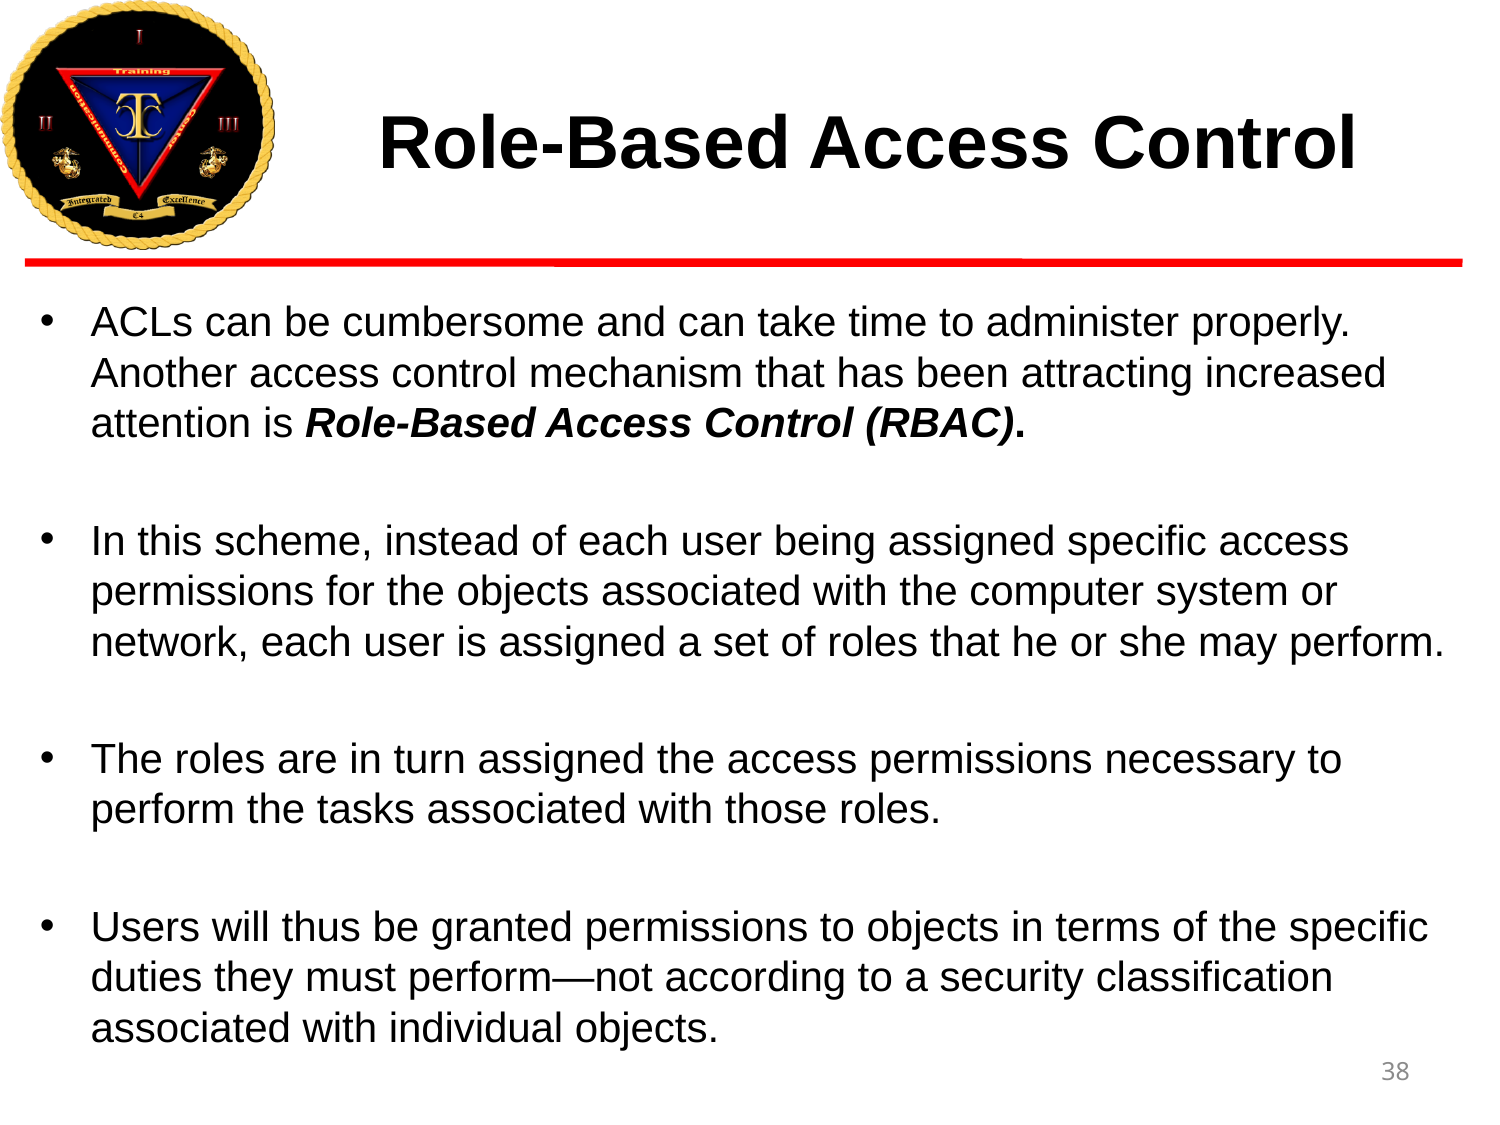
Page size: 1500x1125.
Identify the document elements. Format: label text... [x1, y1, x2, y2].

slide_number 38 [1074, 1042, 1425, 1103]
list ACLs can be cumbersome and can take time to administer properly. Another access control mechanism that has been attracting increased attention is Role-Based Access Control (RBAC). In this scheme, instead of each user being assigned specific access permissions for the objects associated with the computer system or network, each user is assigned a set of roles that he or she may perform. The roles are in turn assigned the access permissions necessary to perform the tasks associated with those roles. Users will thus be granted permissions to objects in terms of the specific duties they must perform—not according to a security classification associated with individual objects. [24, 287, 1463, 1081]
picture [0, 0, 275, 250]
title Role-Based Access Control [274, 44, 1463, 233]
